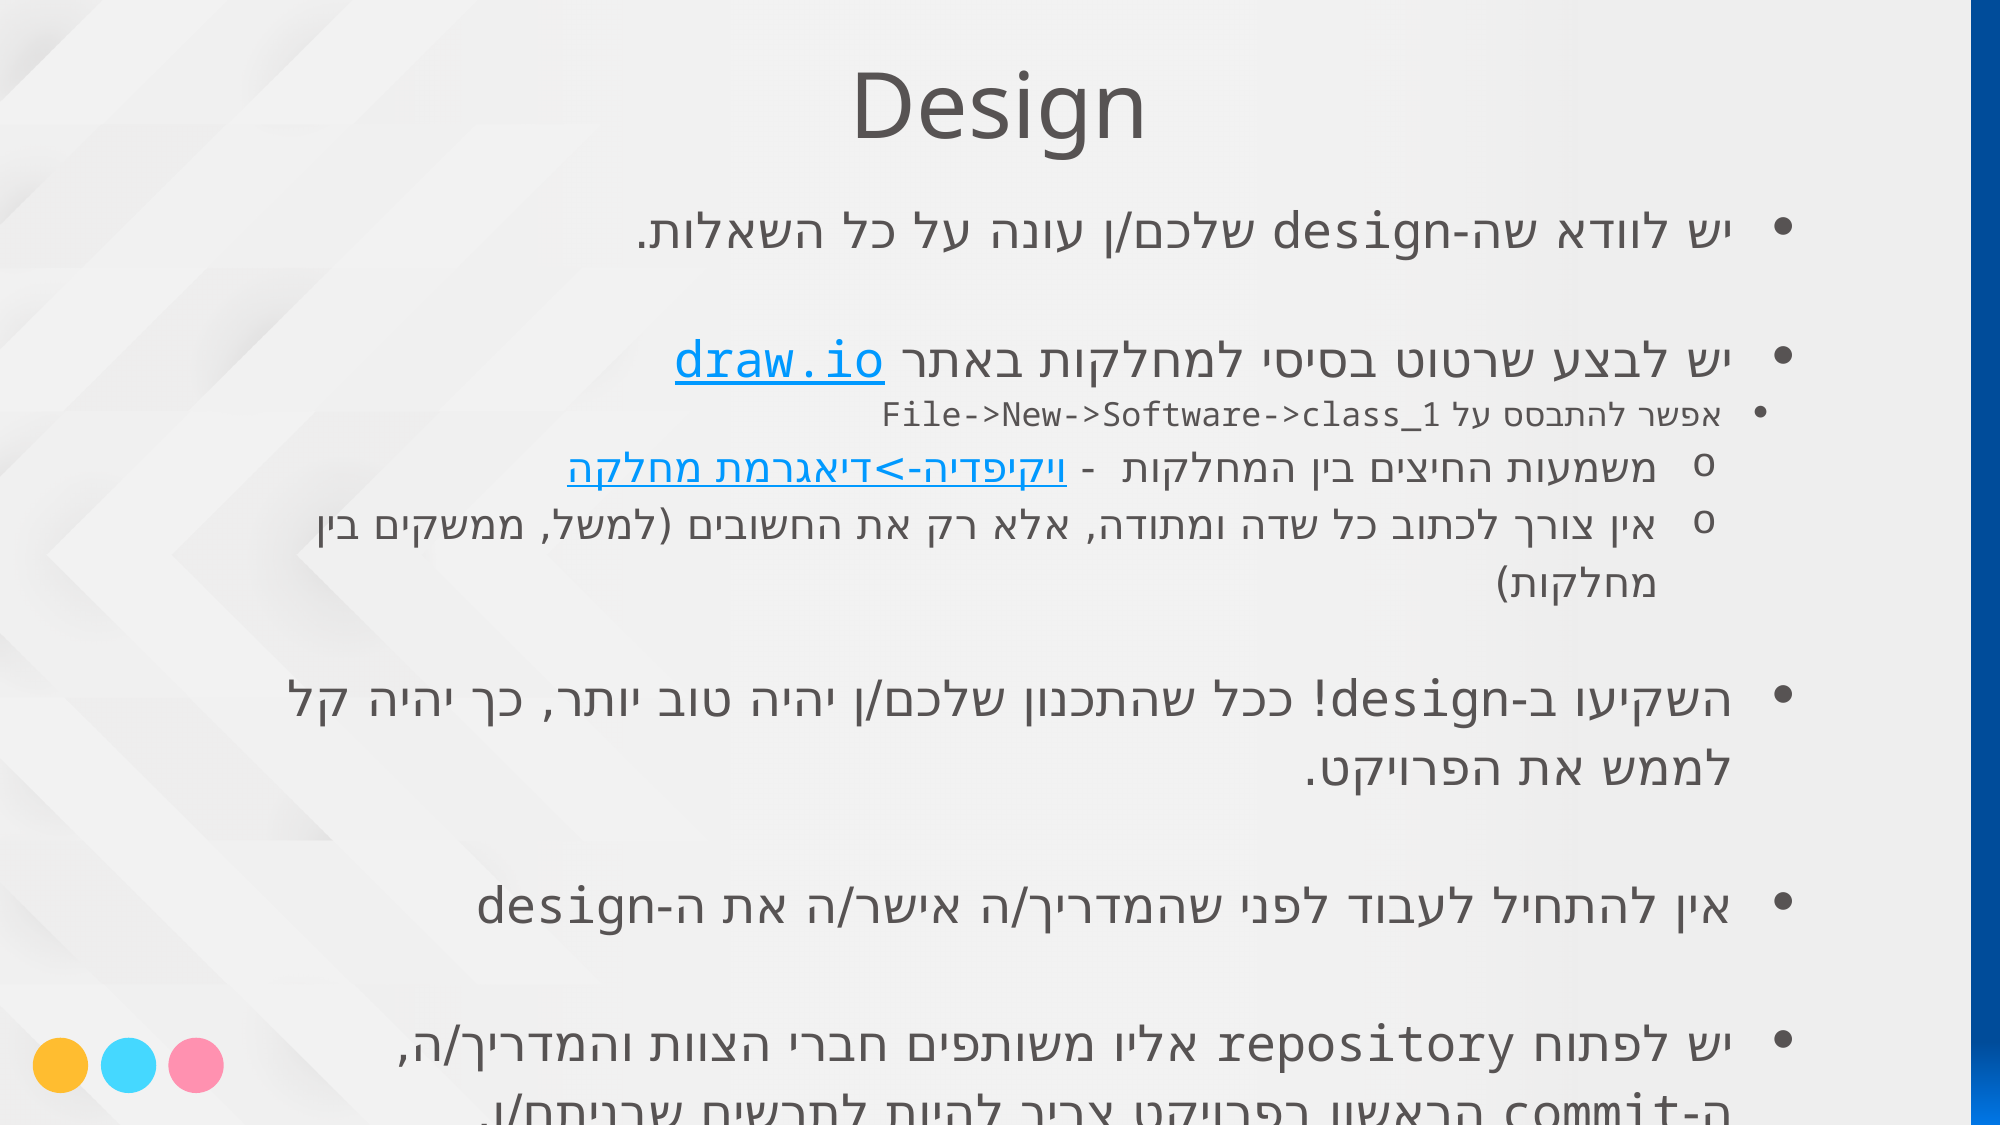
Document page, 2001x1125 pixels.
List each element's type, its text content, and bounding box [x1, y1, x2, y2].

title Design [137, 0, 1863, 218]
text_box יש לוודא שה-design שלכם/ן עונה על כל השאלות. יש לבצע שרטוט בסיסי למחלקות באתר draw.io אפשר להתבסס על File->New->Software->class_1 משמעות החיצים בין המחלקות - ויקיפדיה->דיאגרמת מחלקה אין צורך לכתוב כל שדה ומתודה, אלא רק את החשובים (למשל, ממשקים בין מחלקות) השקיעו ב-design! ככל שהתכנון שלכם/ן יהיה טוב יותר, כך יהיה קל לממש את הפרויקט. אין להתחיל לעבוד לפני שהמדריך/ה אישר/ה את ה-design יש לפתוח repository אליו משותפים חברי הצוות והמדריך/ה, ה-commit הראשון בפרויקט צריך להיות לתרשים שבניתם/ן. [176, 181, 1824, 1125]
